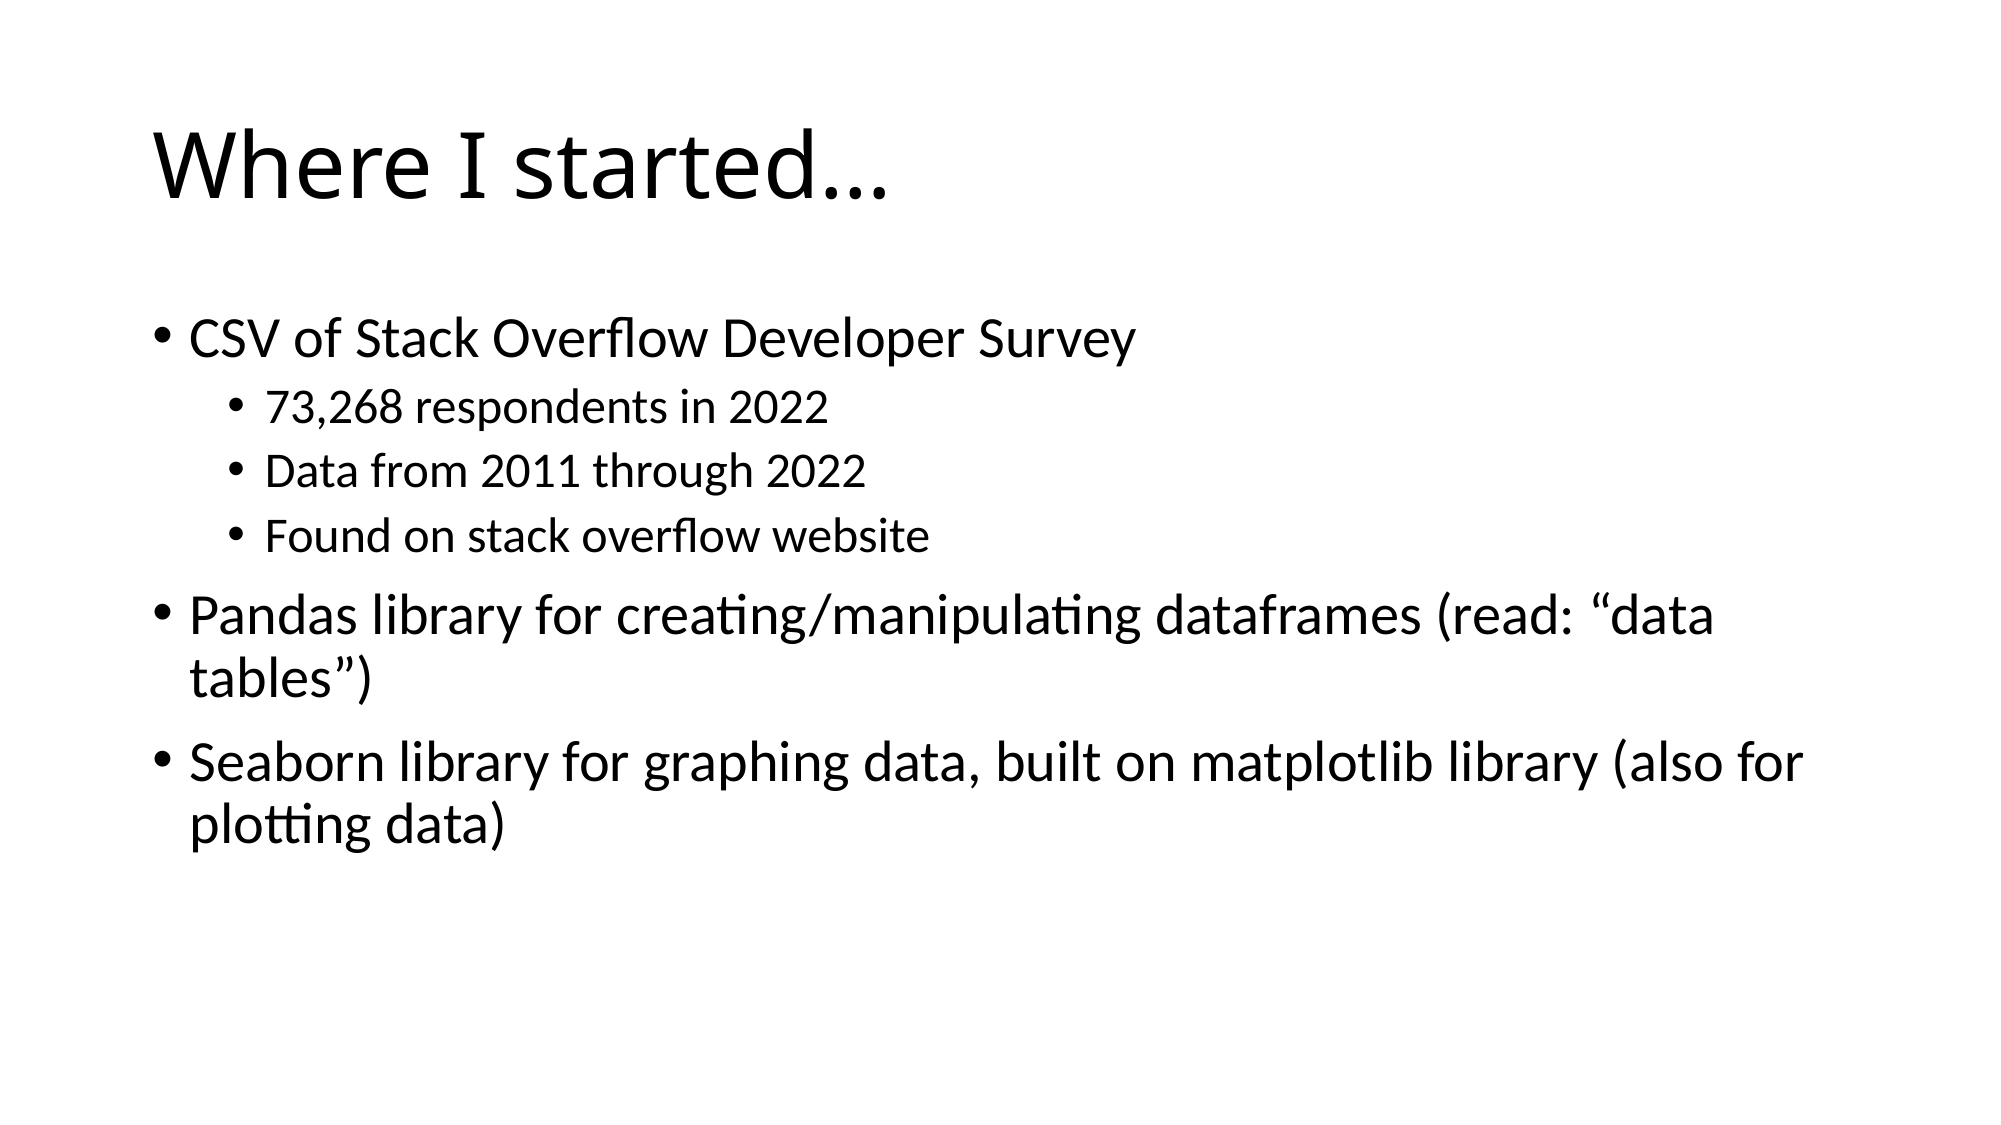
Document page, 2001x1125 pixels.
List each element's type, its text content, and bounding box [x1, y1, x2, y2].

list CSV of Stack Overflow Developer Survey 73,268 respondents in 2022 Data from 2011 through 2022 Found on stack overflow website Pandas library for creating/manipulating dataframes (read: “data tables”) Seaborn library for graphing data, built on matplotlib library (also for plotting data) [137, 299, 1863, 1014]
title Where I started… [137, 59, 1863, 278]
